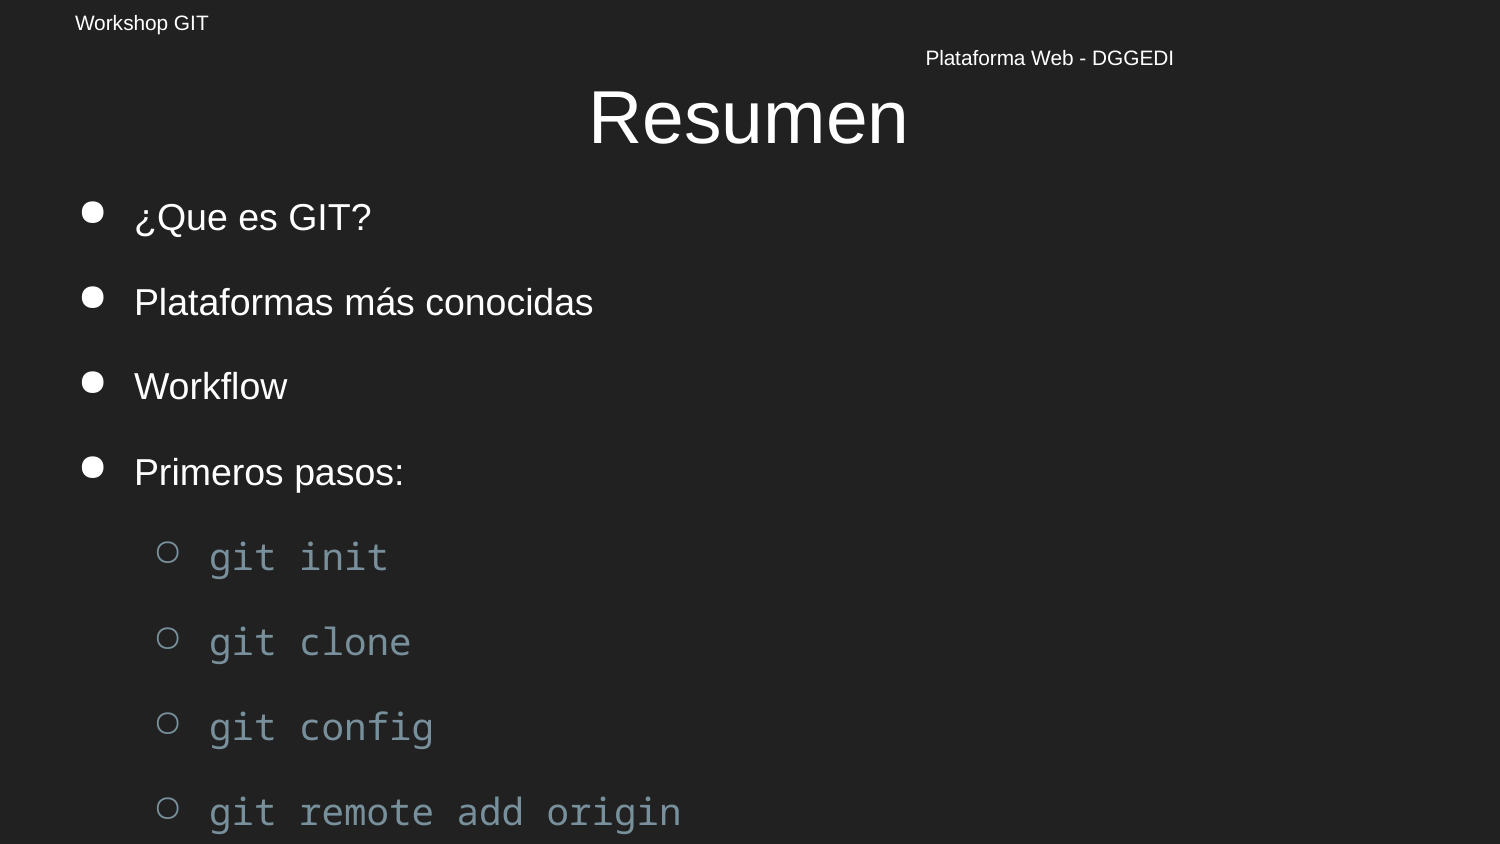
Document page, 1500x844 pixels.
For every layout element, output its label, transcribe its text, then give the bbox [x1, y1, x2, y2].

text_box Resumen [44, 56, 1454, 170]
text_box ¿Que es GIT? Plataformas más conocidas Workflow Primeros pasos: git init git clone git config git remote add origin git status git add git commit git push [44, 170, 1454, 797]
text_box Workshop GIT Plataforma Web - DGGEDI [0, 12, 1500, 56]
